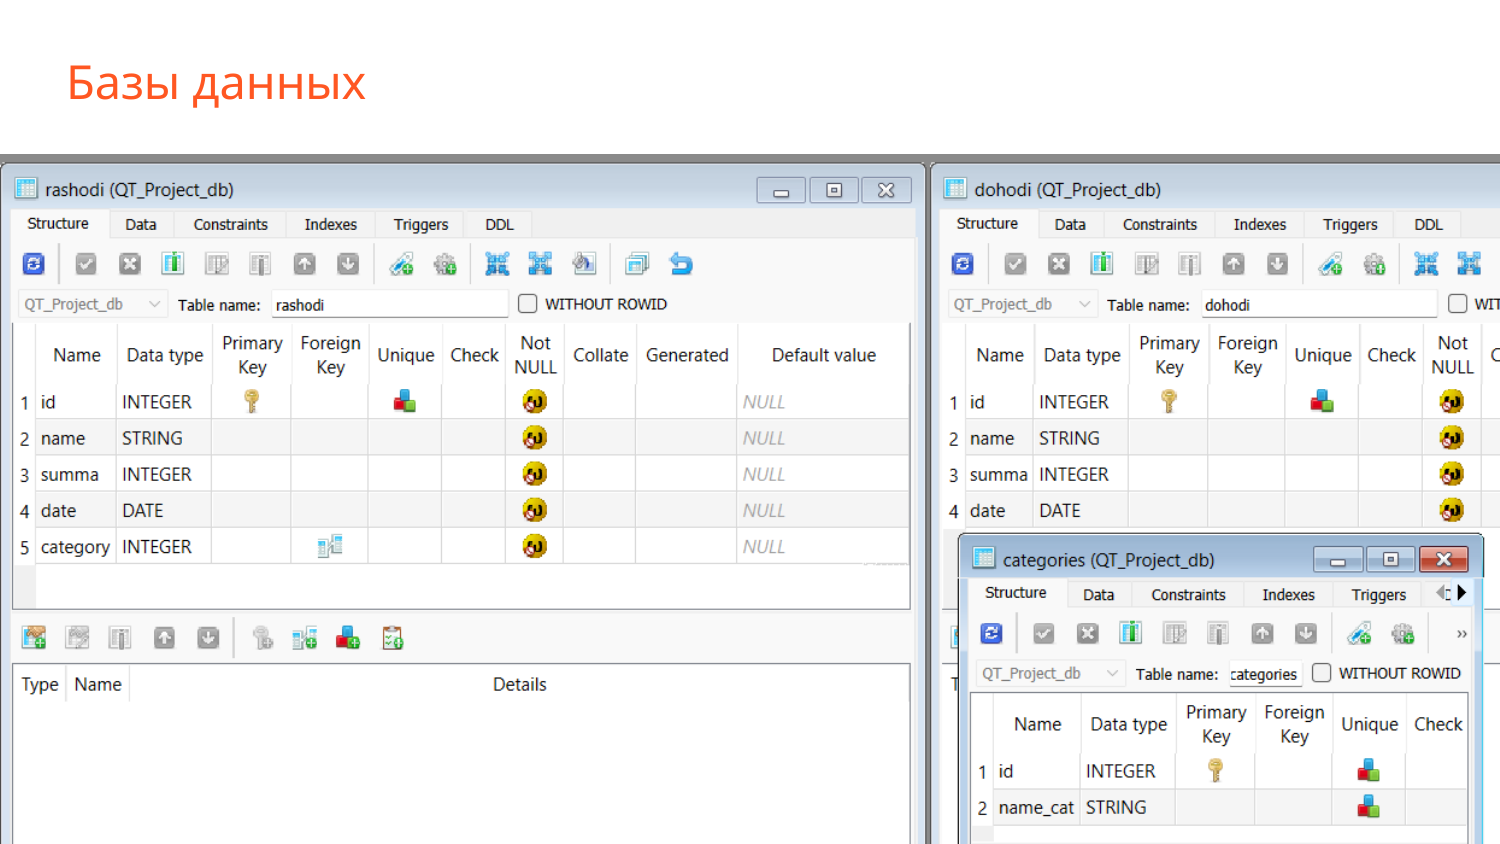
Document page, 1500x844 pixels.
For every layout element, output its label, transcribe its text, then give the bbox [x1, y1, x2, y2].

title Базы данных [51, 34, 1449, 129]
picture [0, 154, 1500, 844]
